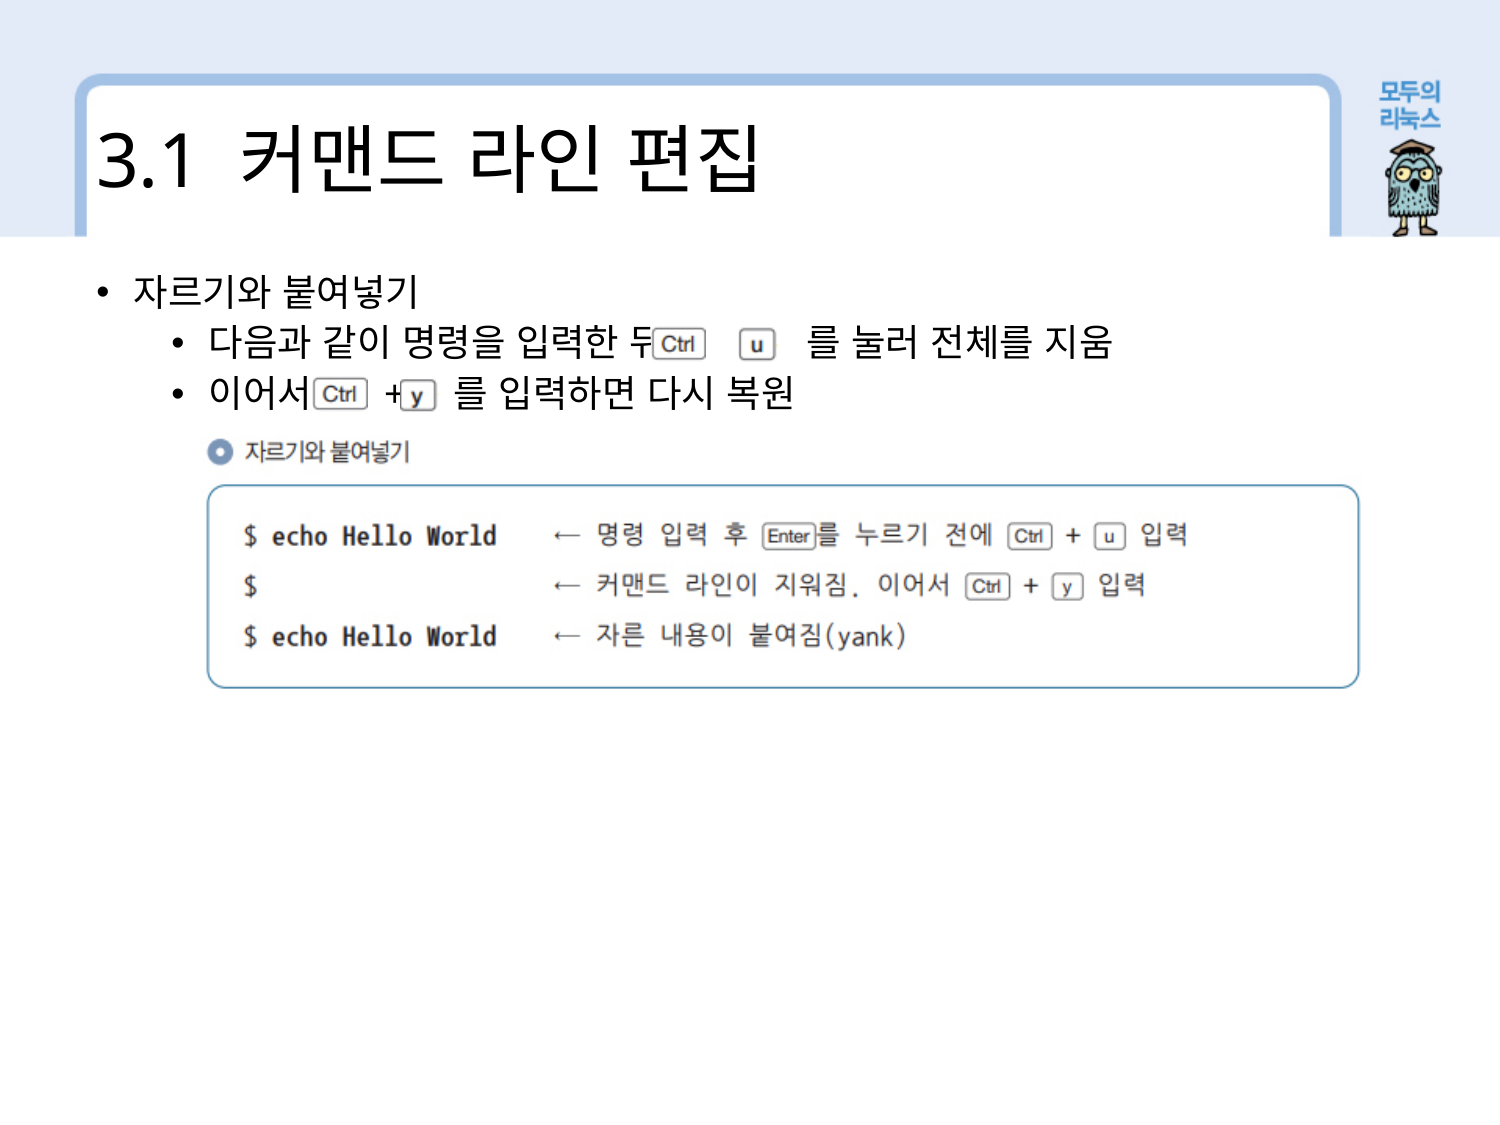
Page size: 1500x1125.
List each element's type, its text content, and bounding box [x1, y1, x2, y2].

text_box 3.1 커맨드 라인 편집 [81, 115, 1335, 221]
picture [0, 0, 1500, 1125]
text_box 자르기와 붙여넣기 다음과 같이 명령을 입력한 뒤 + 를 눌러 전체를 지움 이어서 + 를 입력하면 다시 복원 [81, 266, 1357, 1024]
